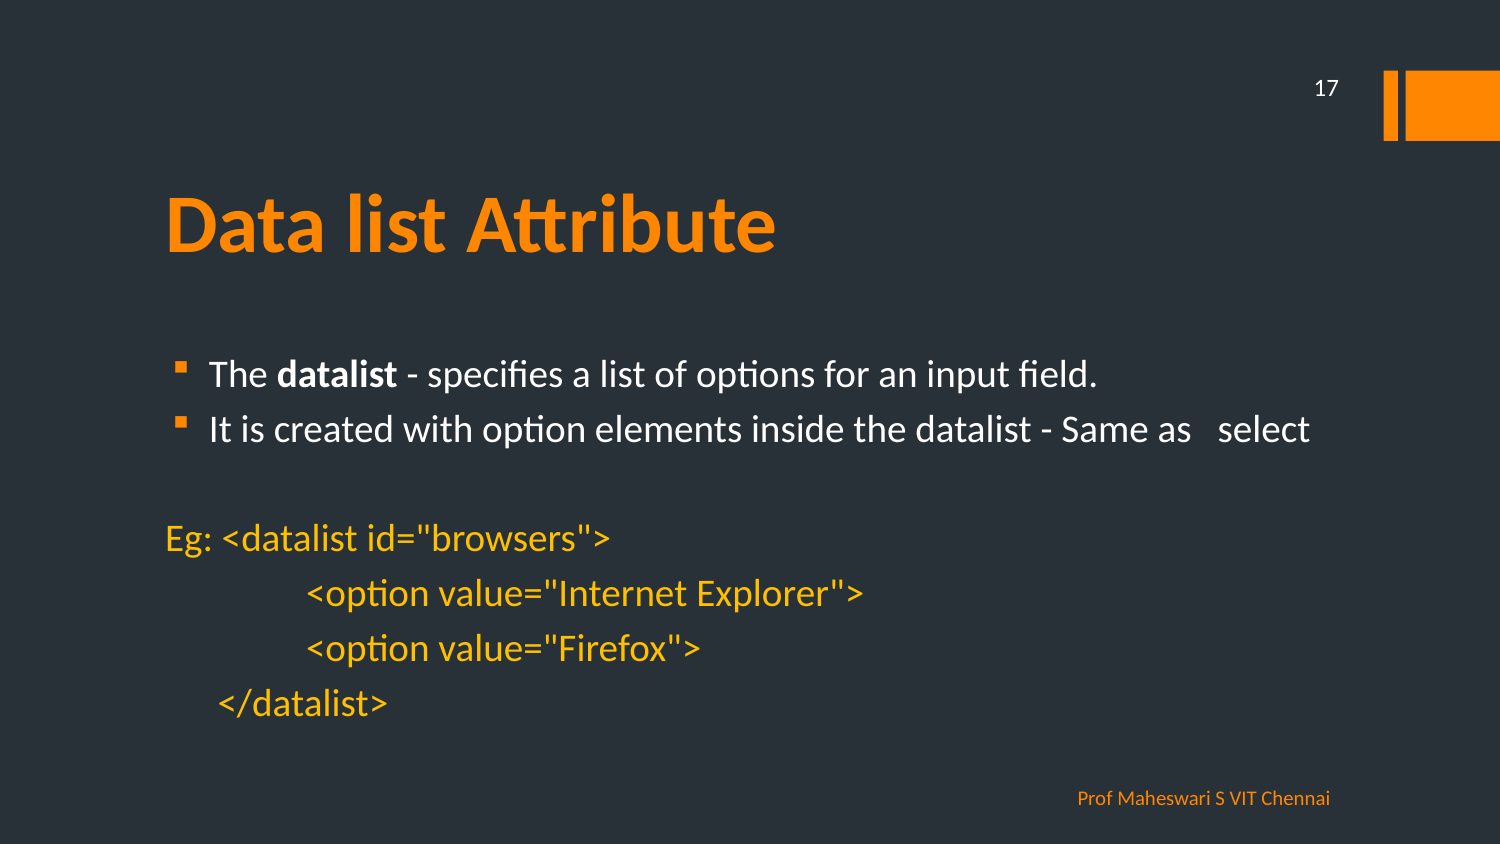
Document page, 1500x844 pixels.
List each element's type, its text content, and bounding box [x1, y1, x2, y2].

title Data list Attribute [150, 134, 1350, 277]
list The datalist - specifies a list of options for an input field. It is created with option elements inside the datalist - Same as select Eg: <datalist id="browsers"> <option value="Internet Explorer"> <option value="Firefox"> </datalist> [150, 340, 1350, 777]
slide_number 17 [1199, 67, 1355, 105]
footer Prof Maheswari S VIT Chennai [1062, 784, 1431, 822]
